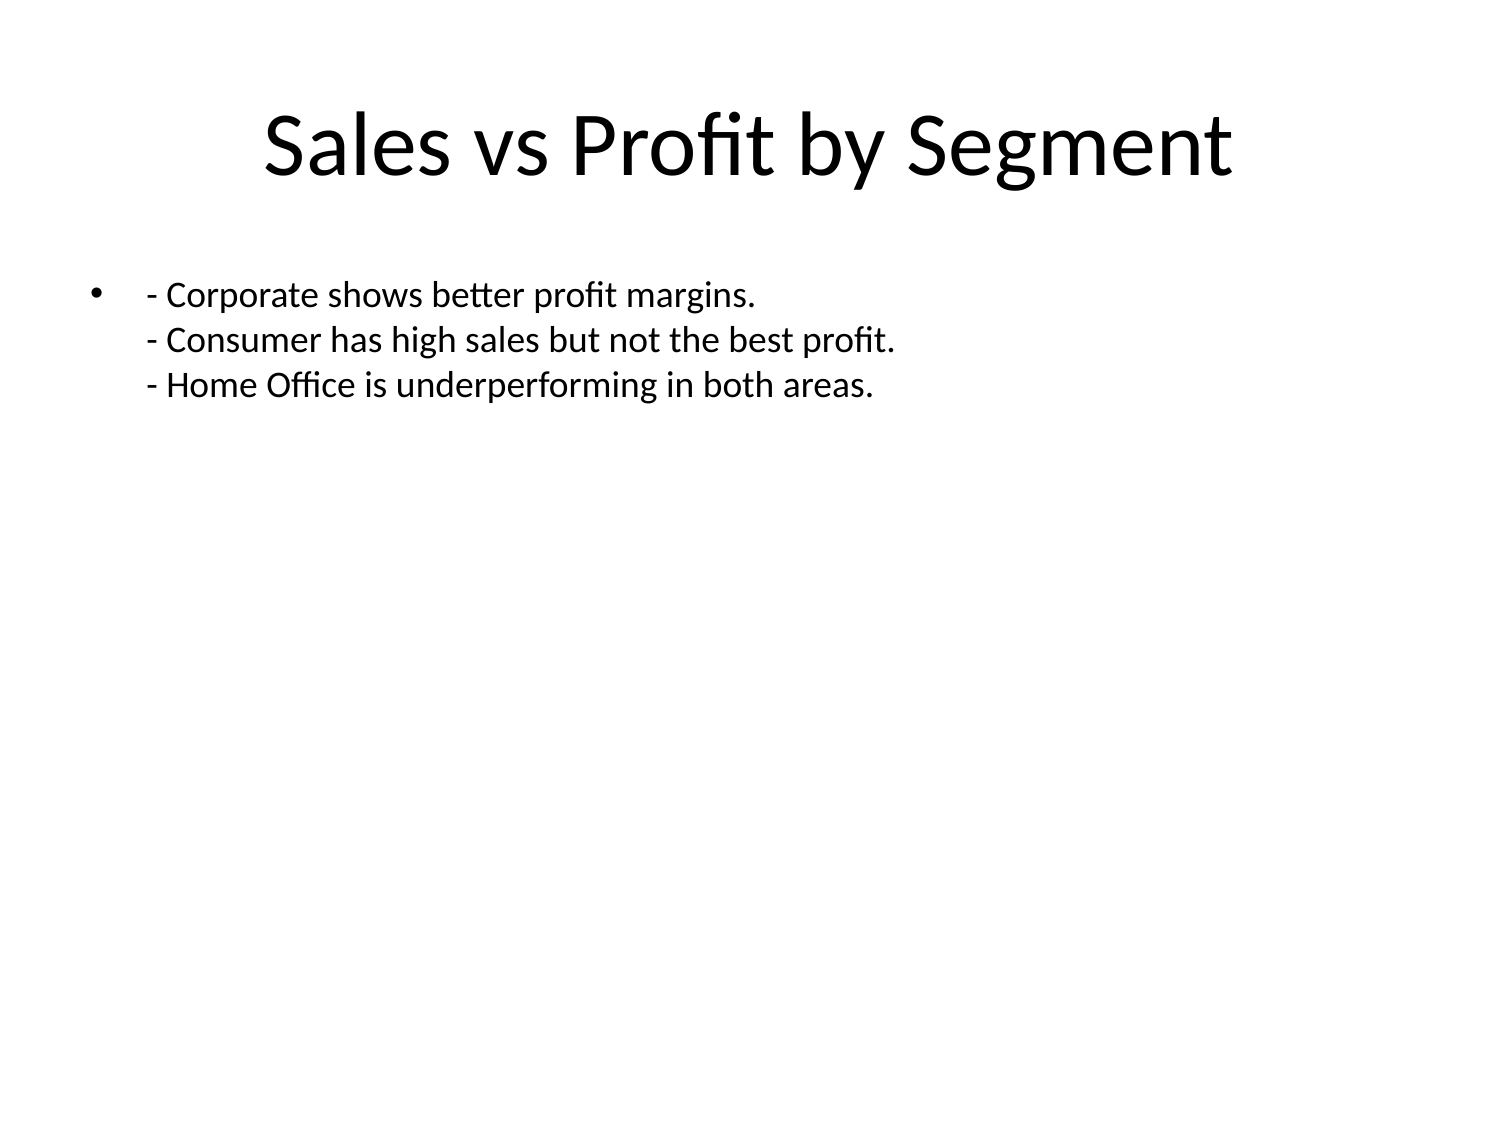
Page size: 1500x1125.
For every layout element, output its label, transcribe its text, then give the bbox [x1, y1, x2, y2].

list - Corporate shows better profit margins. - Consumer has high sales but not the best profit. - Home Office is underperforming in both areas. [75, 262, 1425, 1005]
title Sales vs Profit by Segment [75, 45, 1425, 233]
